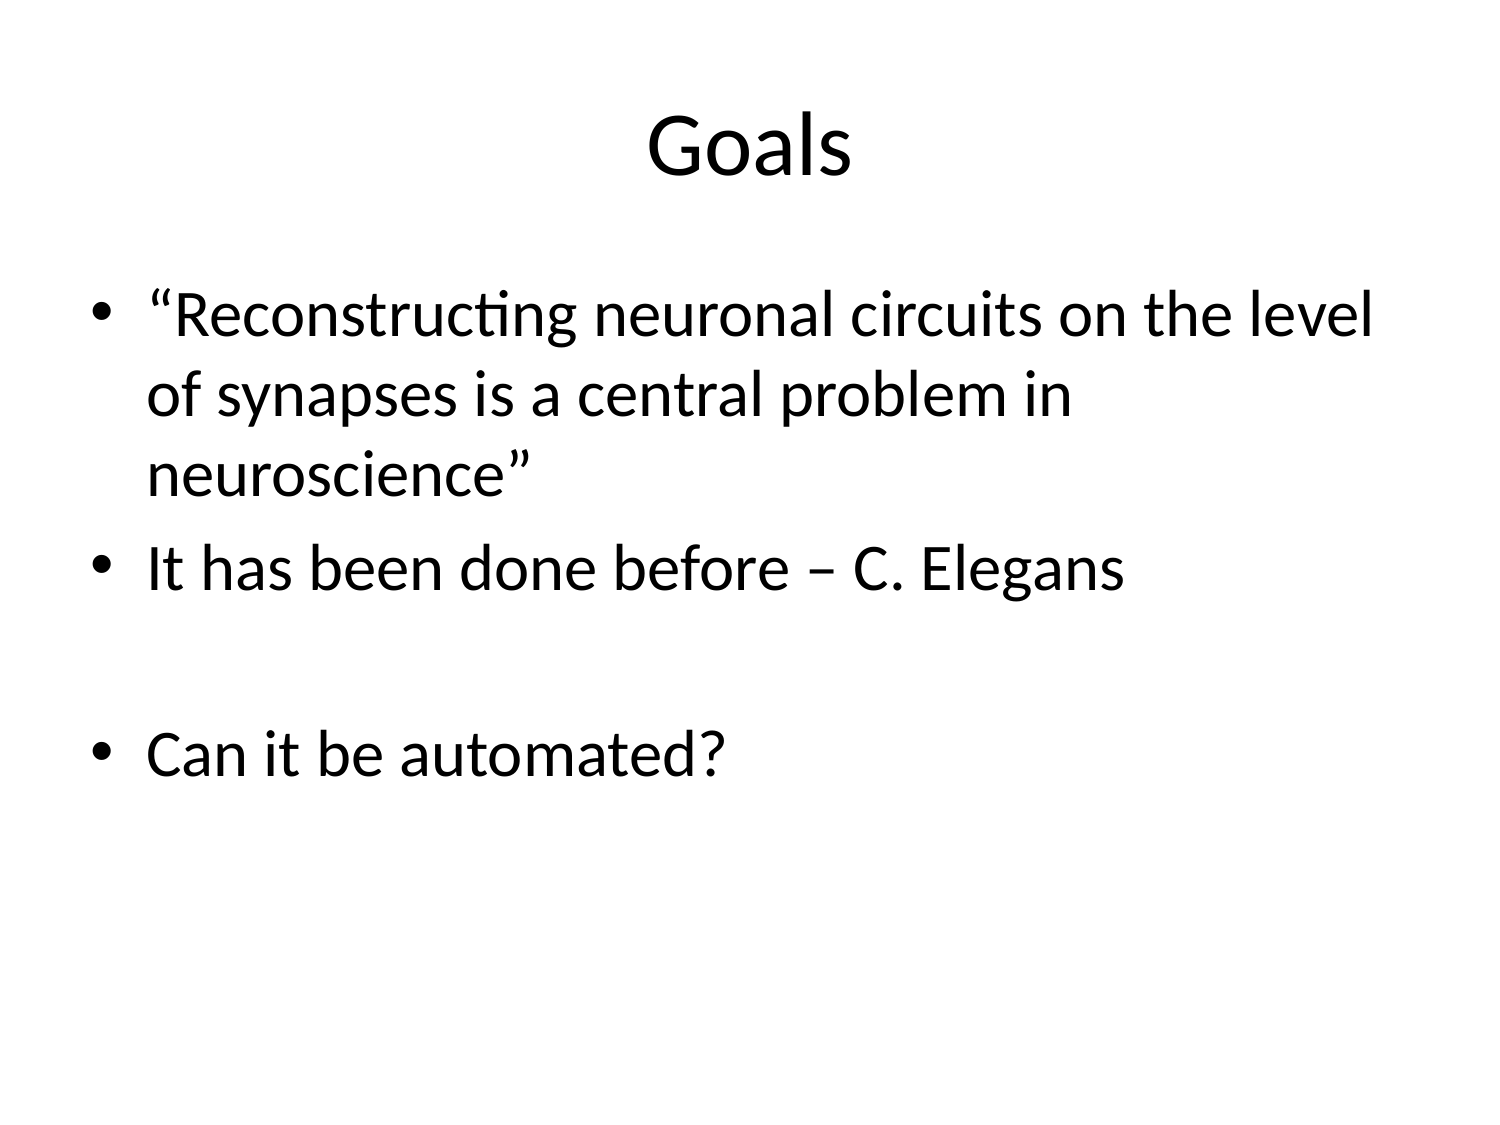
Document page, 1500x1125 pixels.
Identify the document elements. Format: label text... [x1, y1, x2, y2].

list “Reconstructing neuronal circuits on the level of synapses is a central problem in neuroscience” It has been done before – C. Elegans Can it be automated? [75, 262, 1425, 1005]
title Goals [75, 45, 1425, 233]
